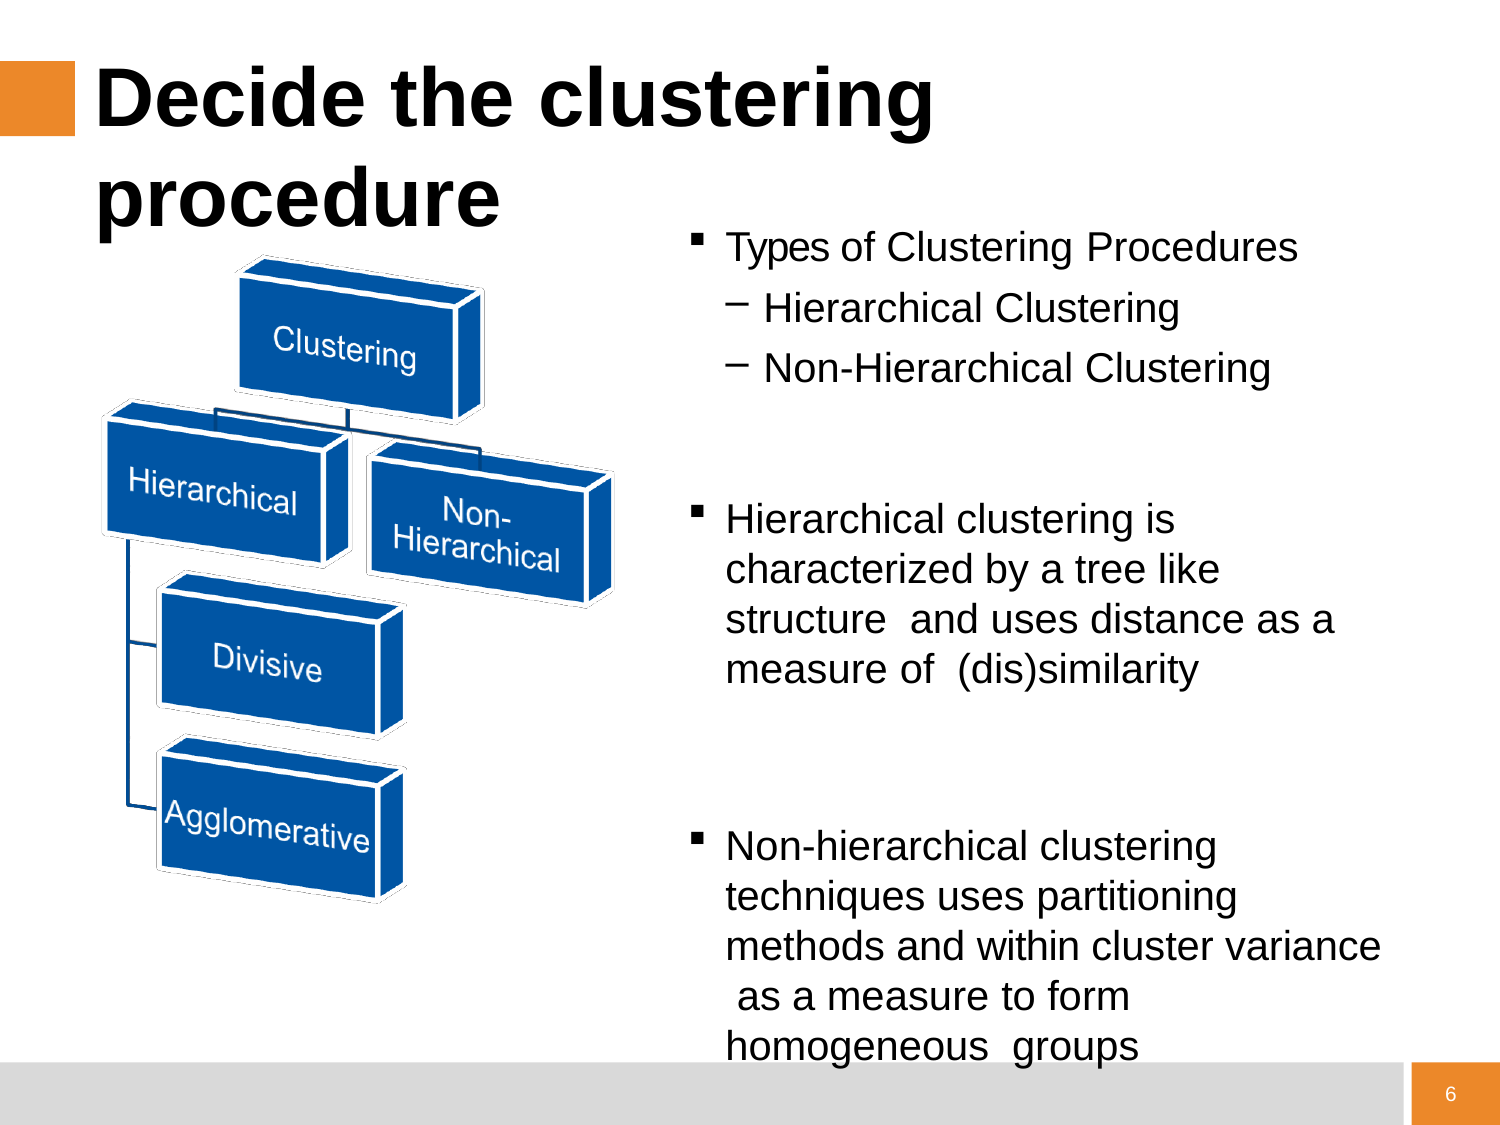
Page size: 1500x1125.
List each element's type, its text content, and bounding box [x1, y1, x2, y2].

text_box Types of Clustering Procedures Hierarchical Clustering Non-Hierarchical Clustering Hierarchical clustering is characterized by a tree like structure and uses distance as a measure of (dis)similarity Non-hierarchical clustering techniques uses partitioning methods and within cluster variance as a measure to form homogeneous groups [685, 207, 1392, 1069]
text_box [101, 254, 615, 904]
slide_number 6 [1441, 1080, 1473, 1125]
title Decide the clustering procedure [92, 40, 1368, 243]
